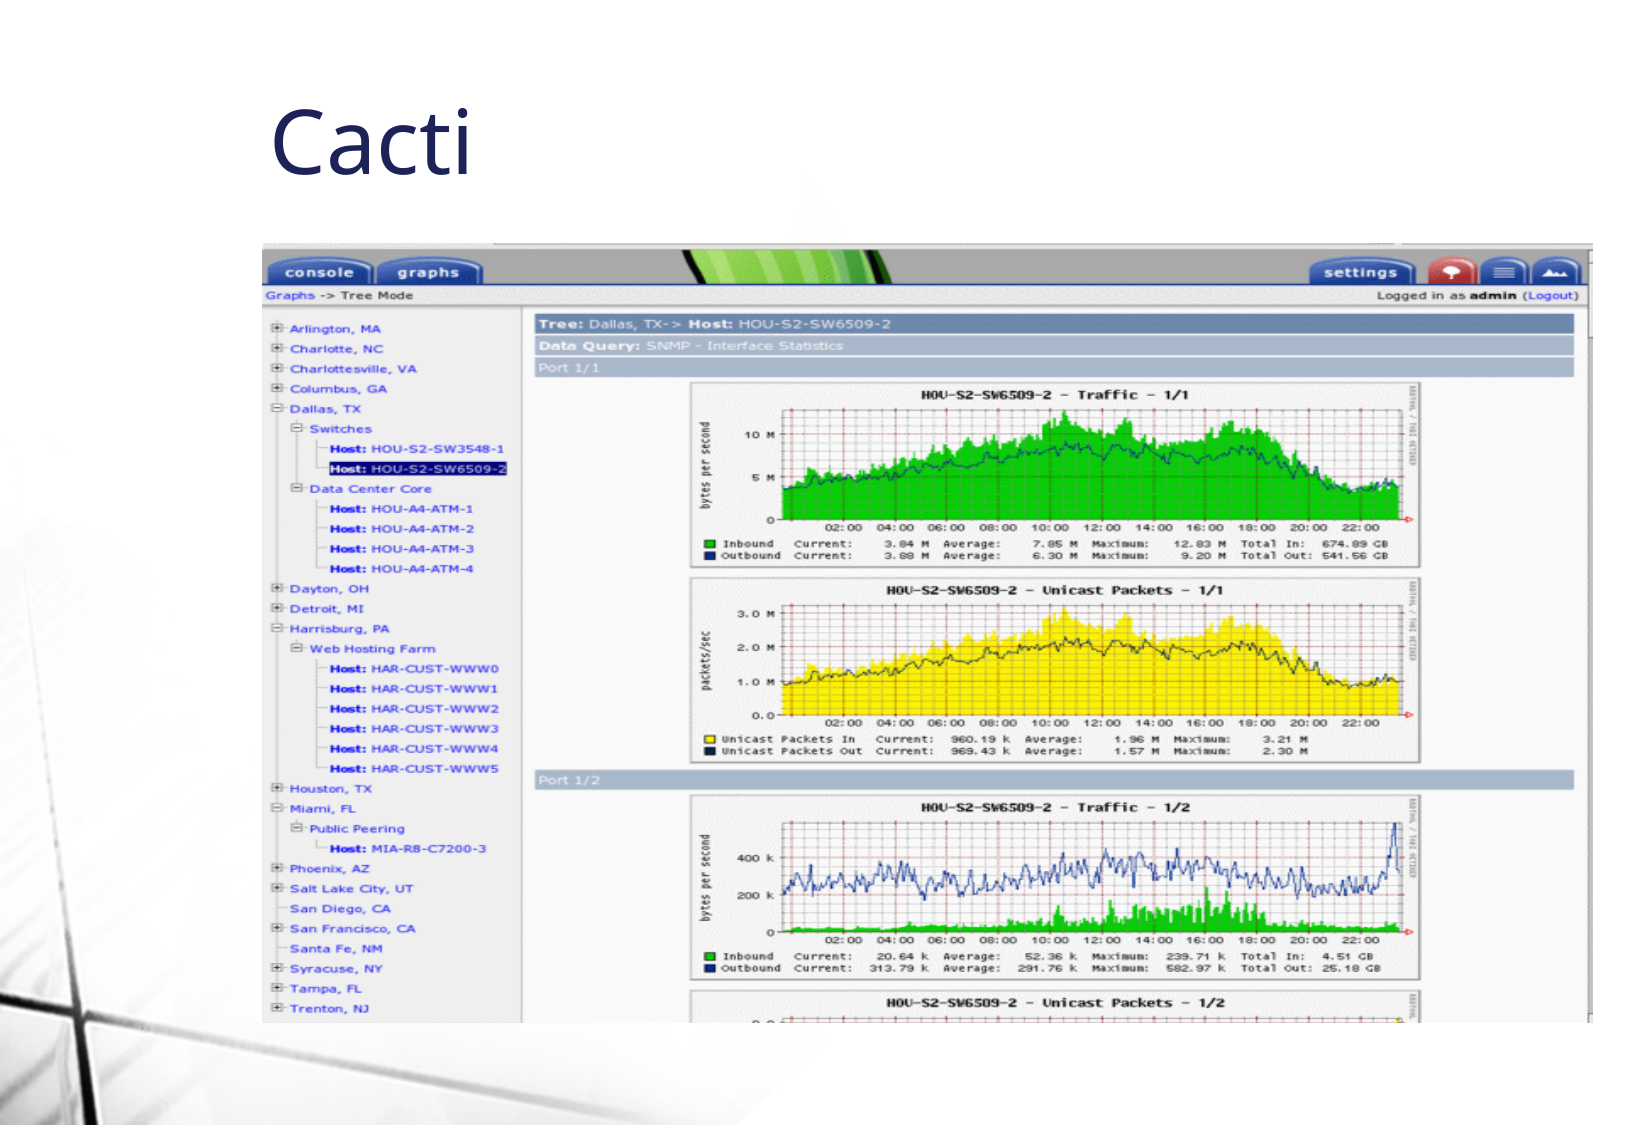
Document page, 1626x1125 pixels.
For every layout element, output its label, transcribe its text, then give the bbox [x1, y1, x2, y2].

picture [0, 0, 1626, 1125]
text_box Cacti [255, 45, 1588, 233]
text_box [255, 237, 1588, 1025]
